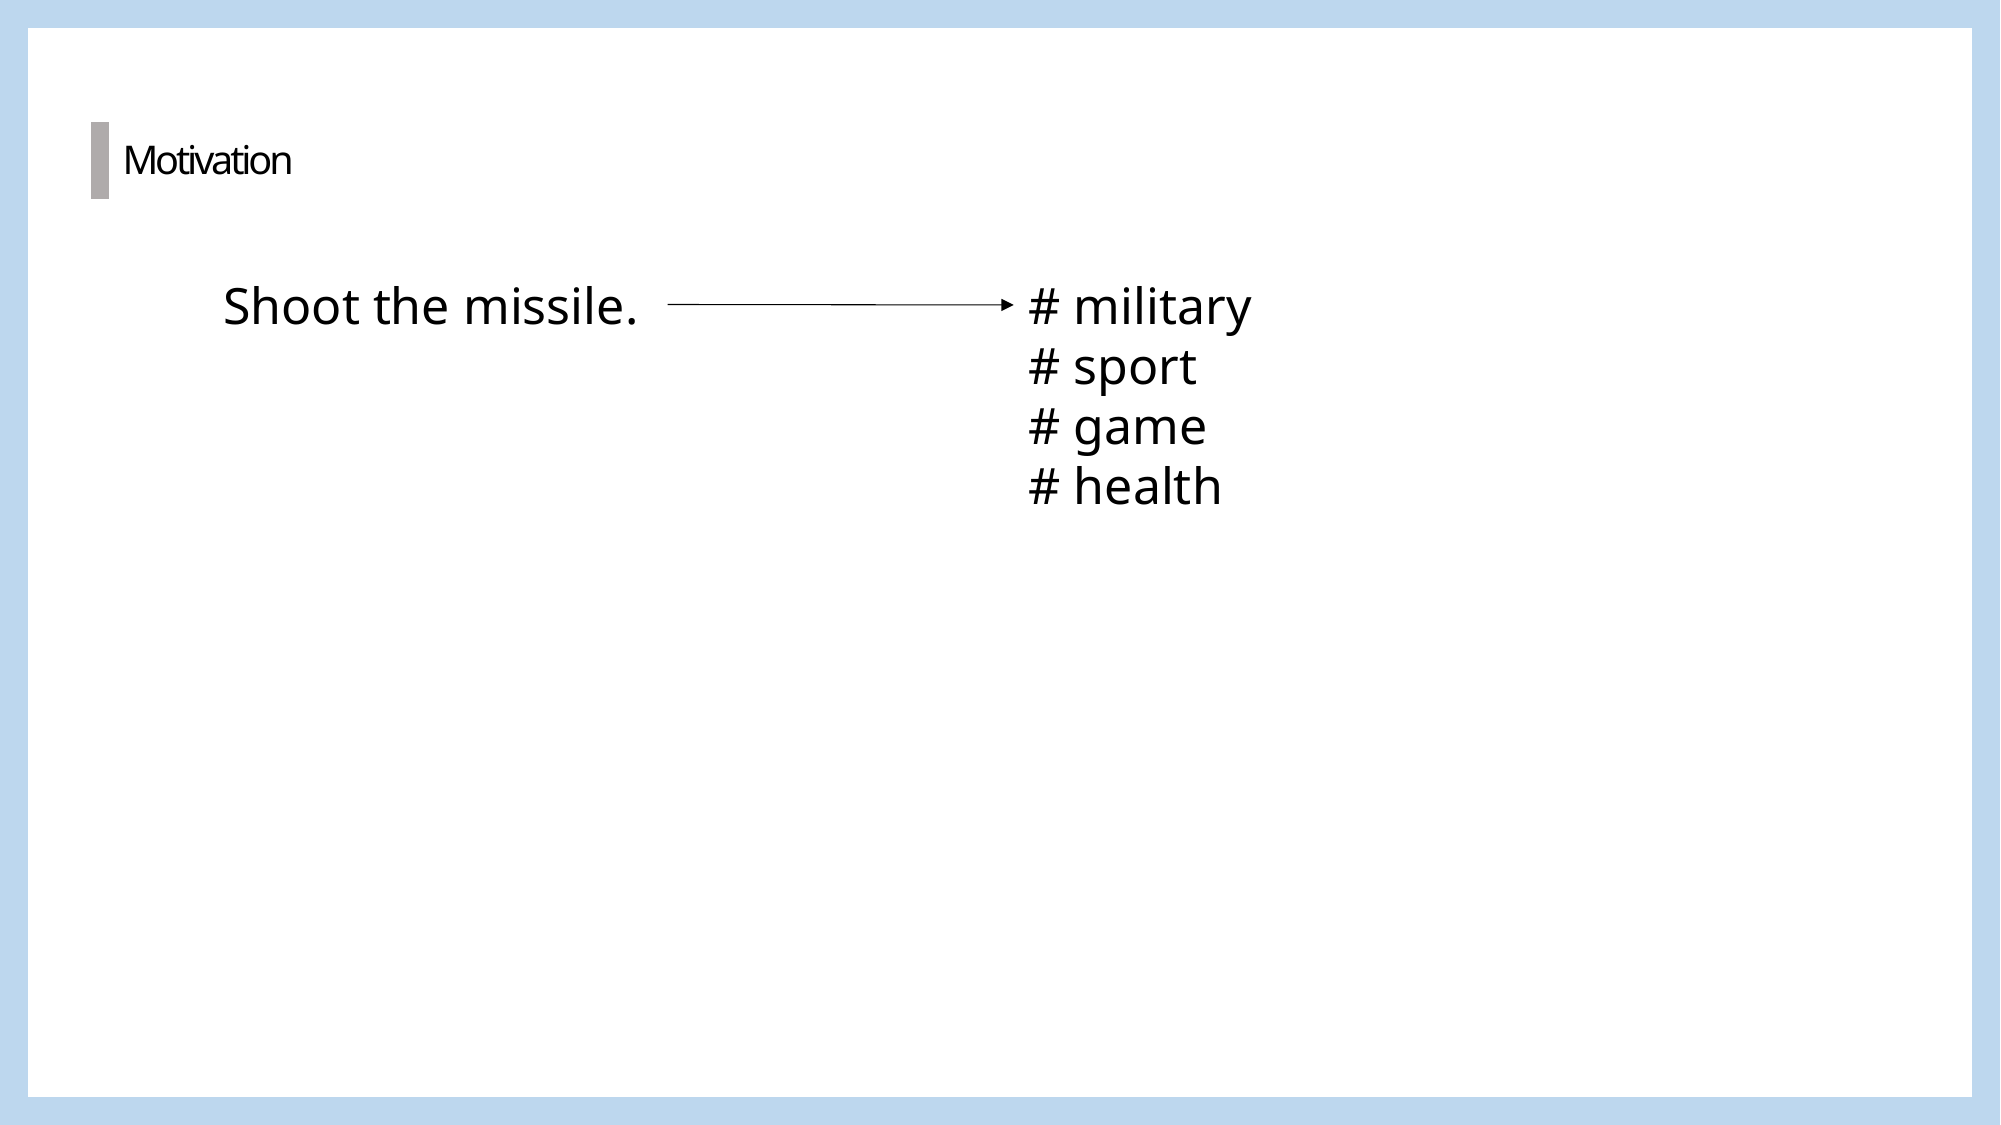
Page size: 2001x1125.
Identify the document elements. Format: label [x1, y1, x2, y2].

text_box [0, 0, 2000, 1125]
